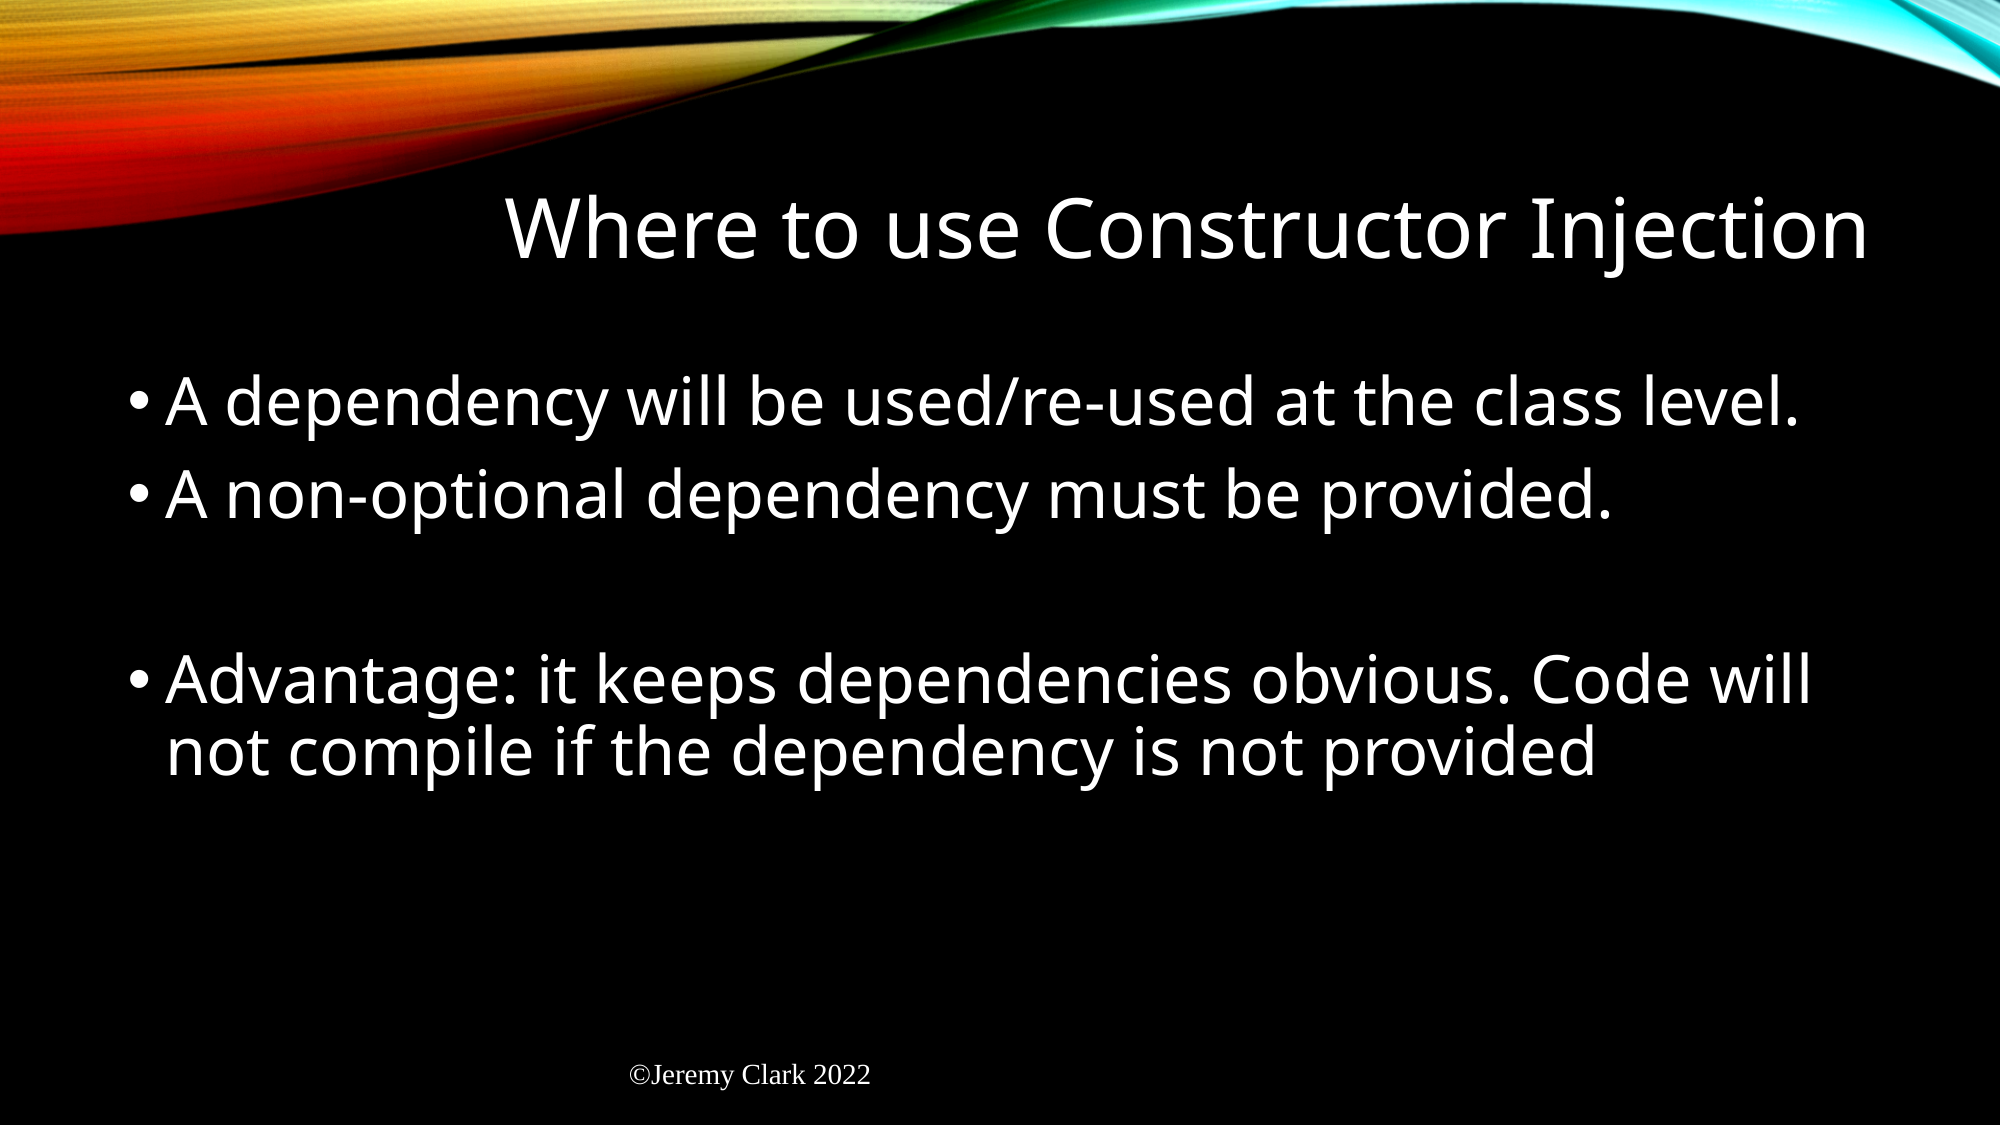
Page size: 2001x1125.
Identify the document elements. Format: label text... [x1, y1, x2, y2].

picture [0, 0, 2000, 237]
title Where to use Constructor Injection [112, 125, 1888, 338]
footer ©Jeremy Clark 2022 [112, 1042, 1388, 1103]
list A dependency will be used/re-used at the class level. A non-optional dependency must be provided. Advantage: it keeps dependencies obvious. Code will not compile if the dependency is not provided [112, 360, 1888, 1021]
